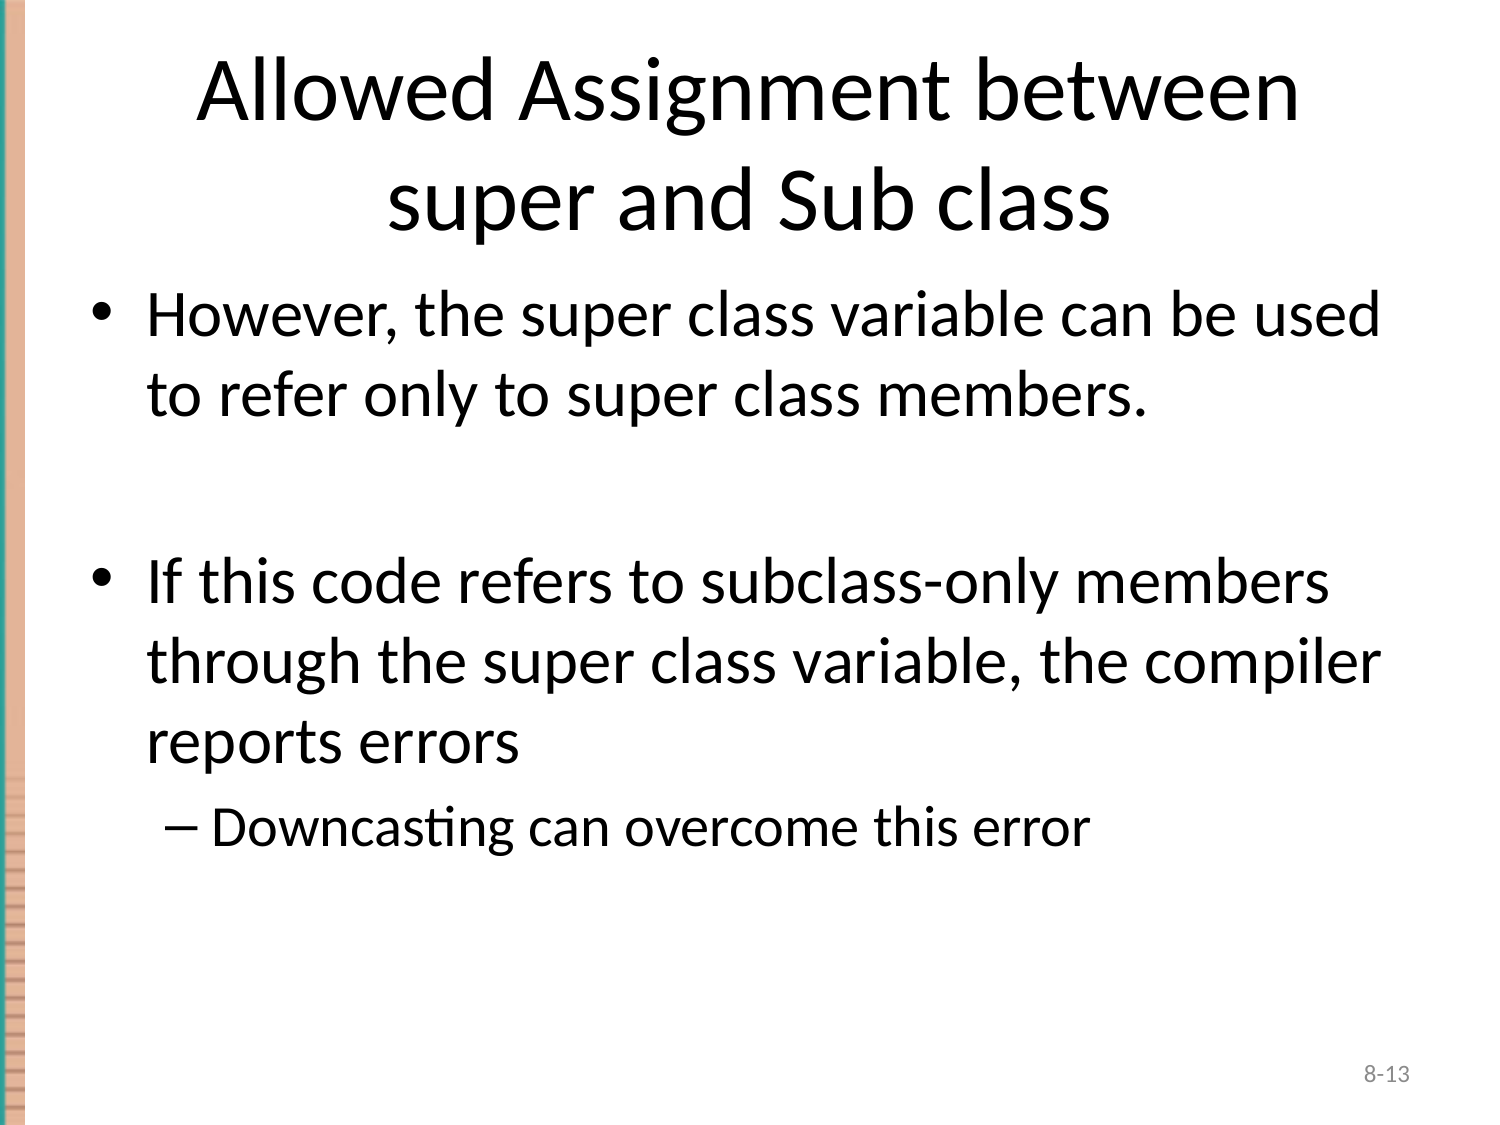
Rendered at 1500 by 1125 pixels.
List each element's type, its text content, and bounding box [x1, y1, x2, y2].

picture [0, 0, 25, 1125]
slide_number 13 [1074, 1042, 1425, 1103]
title Allowed Assignment between super and Sub class [74, 44, 1426, 233]
list However, the super class variable can be used to refer only to super class members. If this code refers to subclass-only members through the super class variable, the compiler reports errors Downcasting can overcome this error [74, 262, 1426, 1006]
